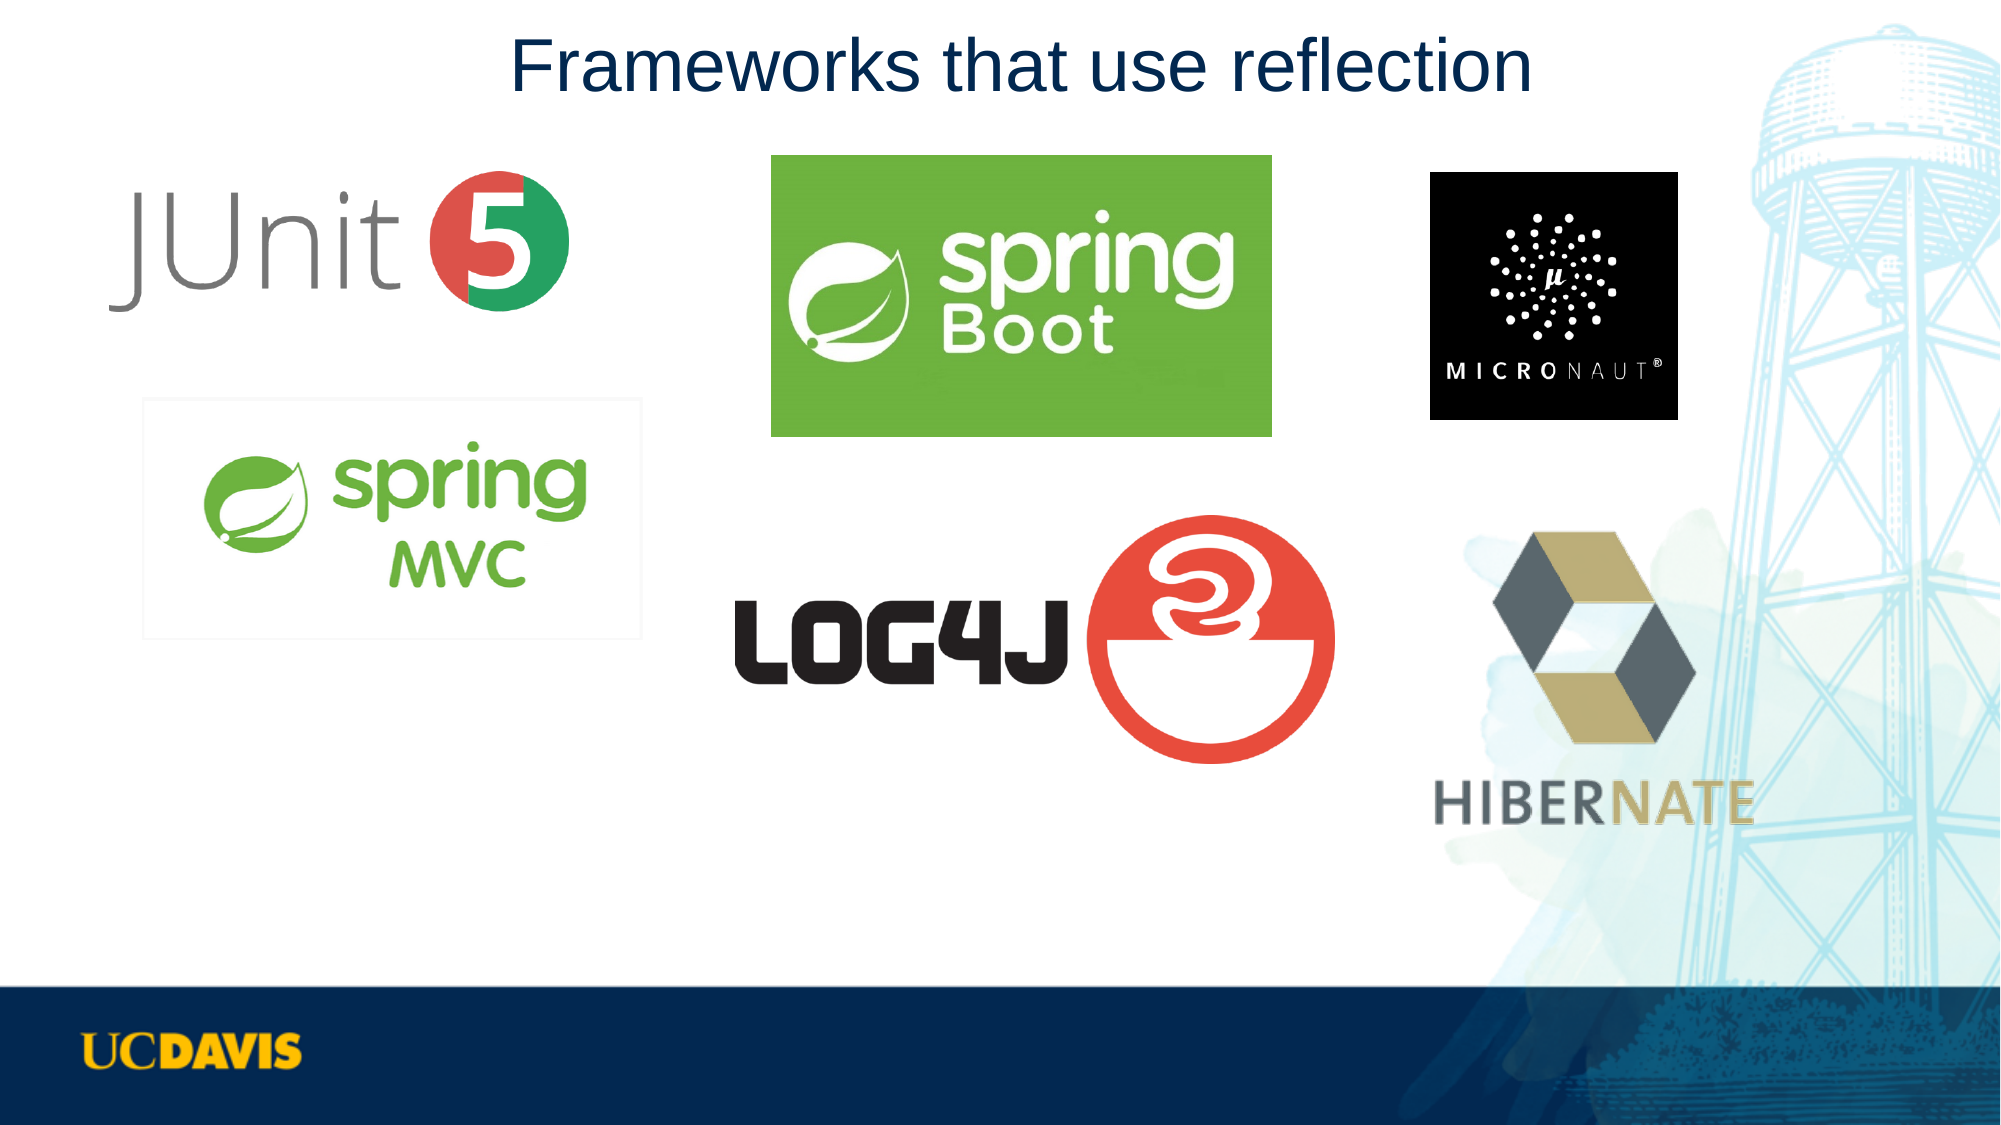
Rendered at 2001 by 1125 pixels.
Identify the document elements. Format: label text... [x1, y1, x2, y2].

picture [0, 0, 2001, 1125]
title Frameworks that use reflection [0, 0, 2000, 115]
